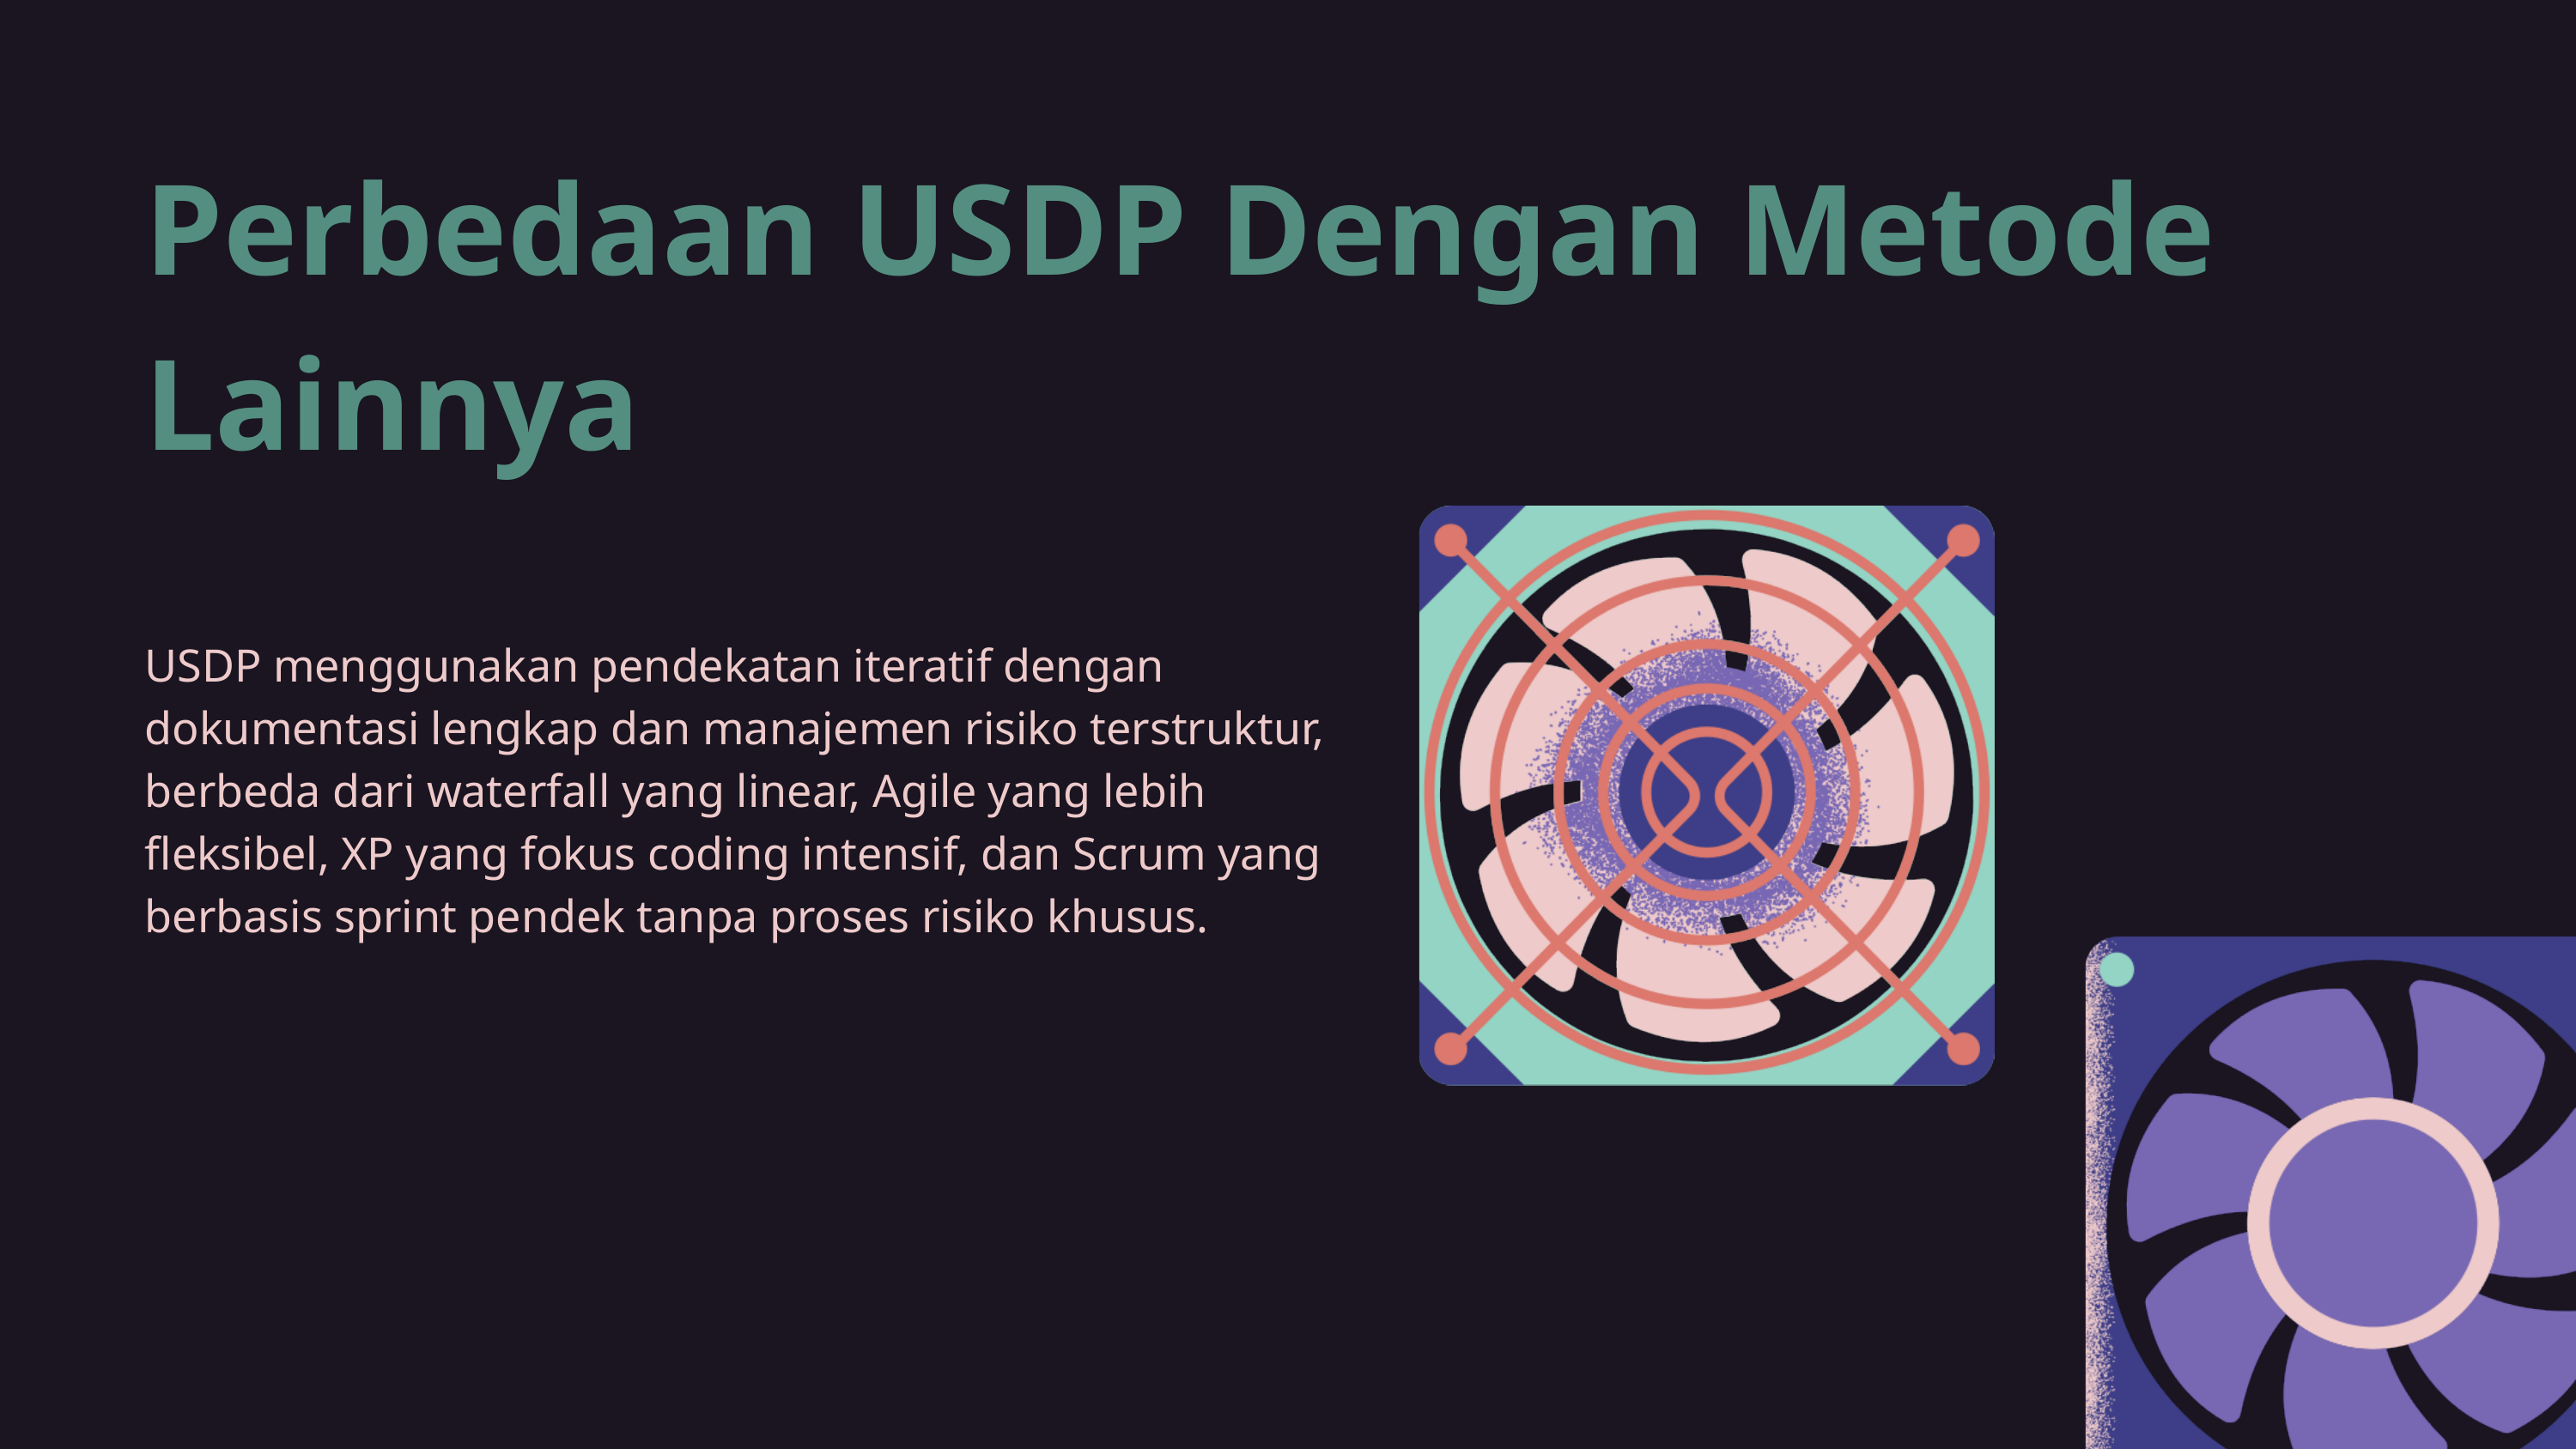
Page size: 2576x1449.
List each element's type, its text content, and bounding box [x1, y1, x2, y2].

text_box [1419, 506, 1995, 1086]
text_box USDP menggunakan pendekatan iteratif dengan dokumentasi lengkap dan manajemen risiko terstruktur, berbeda dari waterfall yang linear, Agile yang lebih fleksibel, XP yang fokus coding intensif, dan Scrum yang berbasis sprint pendek tanpa proses risiko khusus. [144, 628, 1328, 1004]
text_box [2085, 937, 2576, 1449]
text_box Perbedaan USDP Dengan Metode Lainnya [144, 124, 2287, 476]
